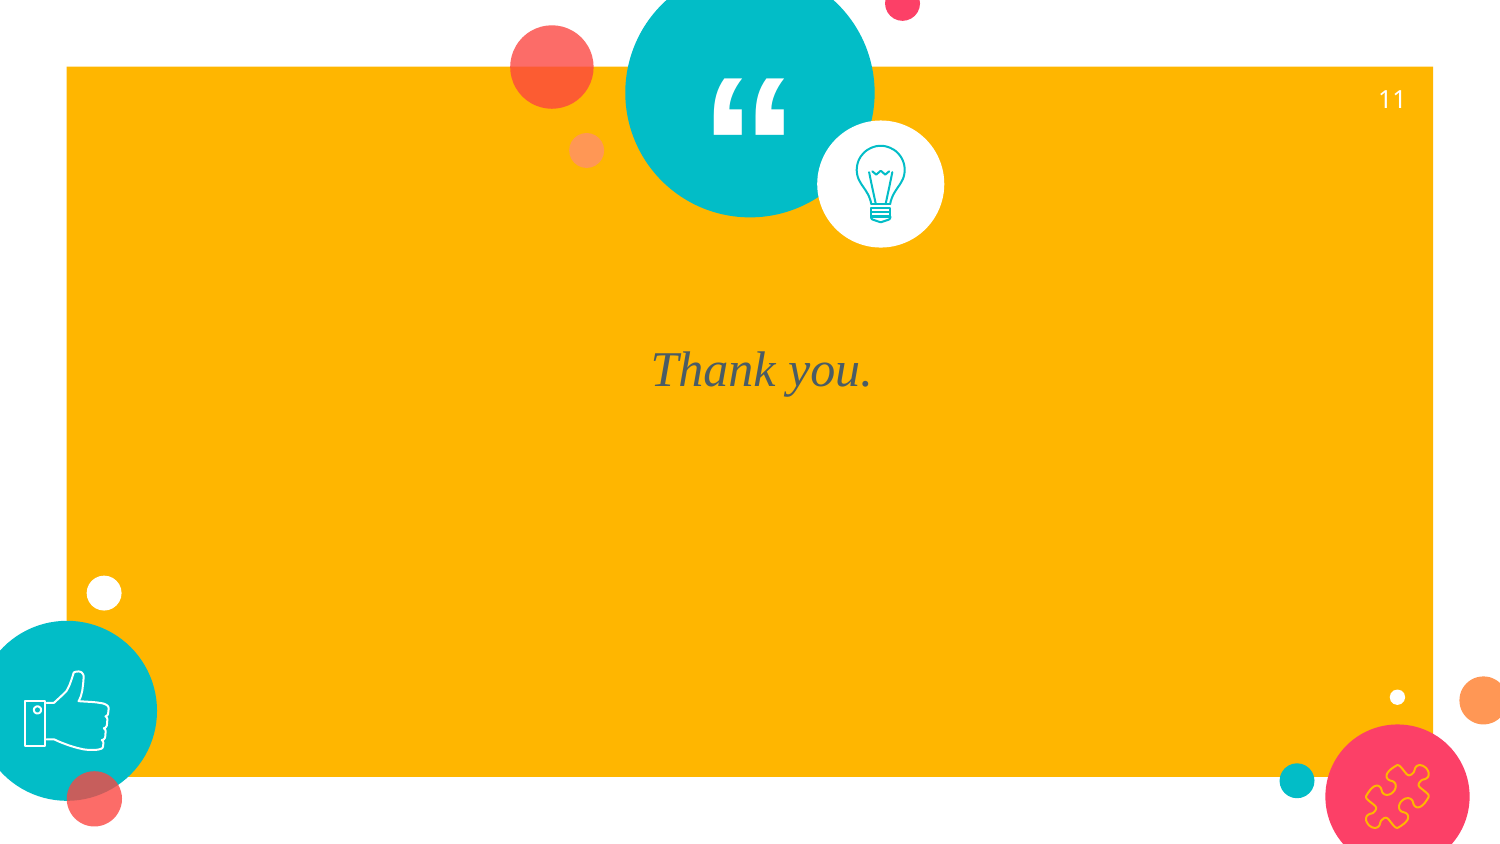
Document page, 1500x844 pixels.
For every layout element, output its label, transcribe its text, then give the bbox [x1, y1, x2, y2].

list Thank you. [212, 321, 1305, 457]
slide_number 11 [1331, 68, 1422, 134]
